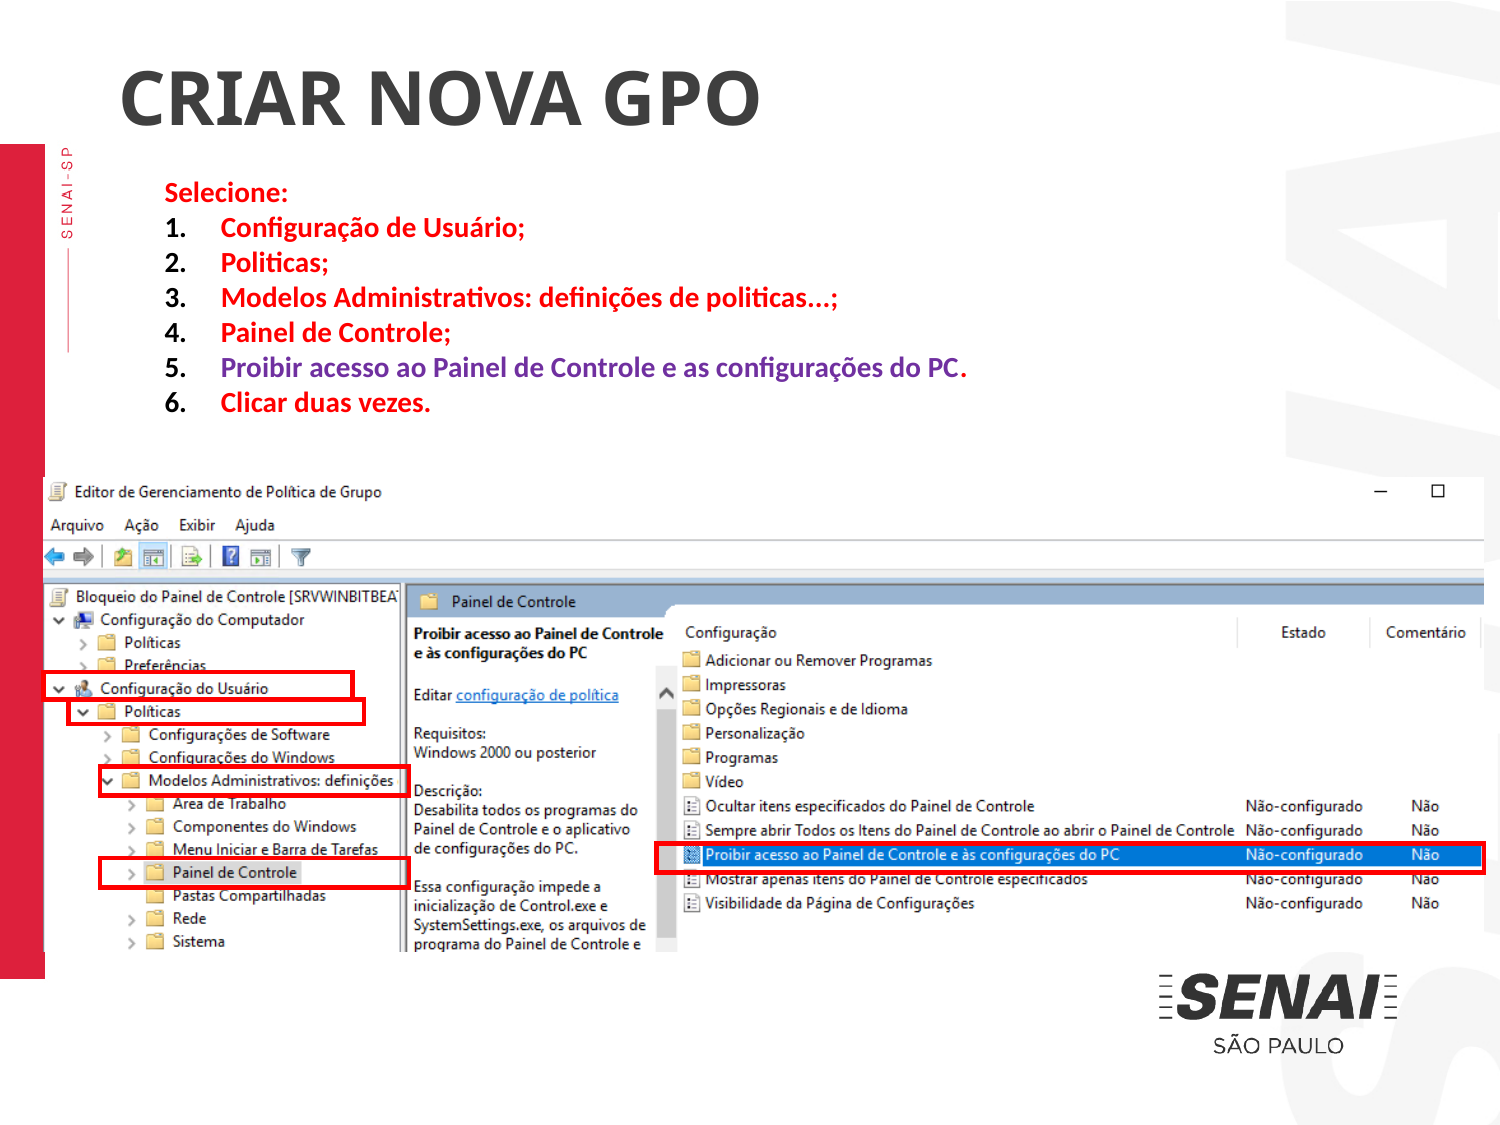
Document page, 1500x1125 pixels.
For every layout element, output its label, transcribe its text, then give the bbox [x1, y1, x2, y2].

picture [0, 0, 1500, 1125]
list CRIAR NOVA GPO [103, 59, 1288, 153]
text_box Selecione: Configuração de Usuário; Politicas; Modelos Administrativos: definições de politicas...; Painel de Controle; Proibir acesso ao Painel de Controle e as configurações do PC. Clicar duas vezes. [149, 166, 983, 475]
